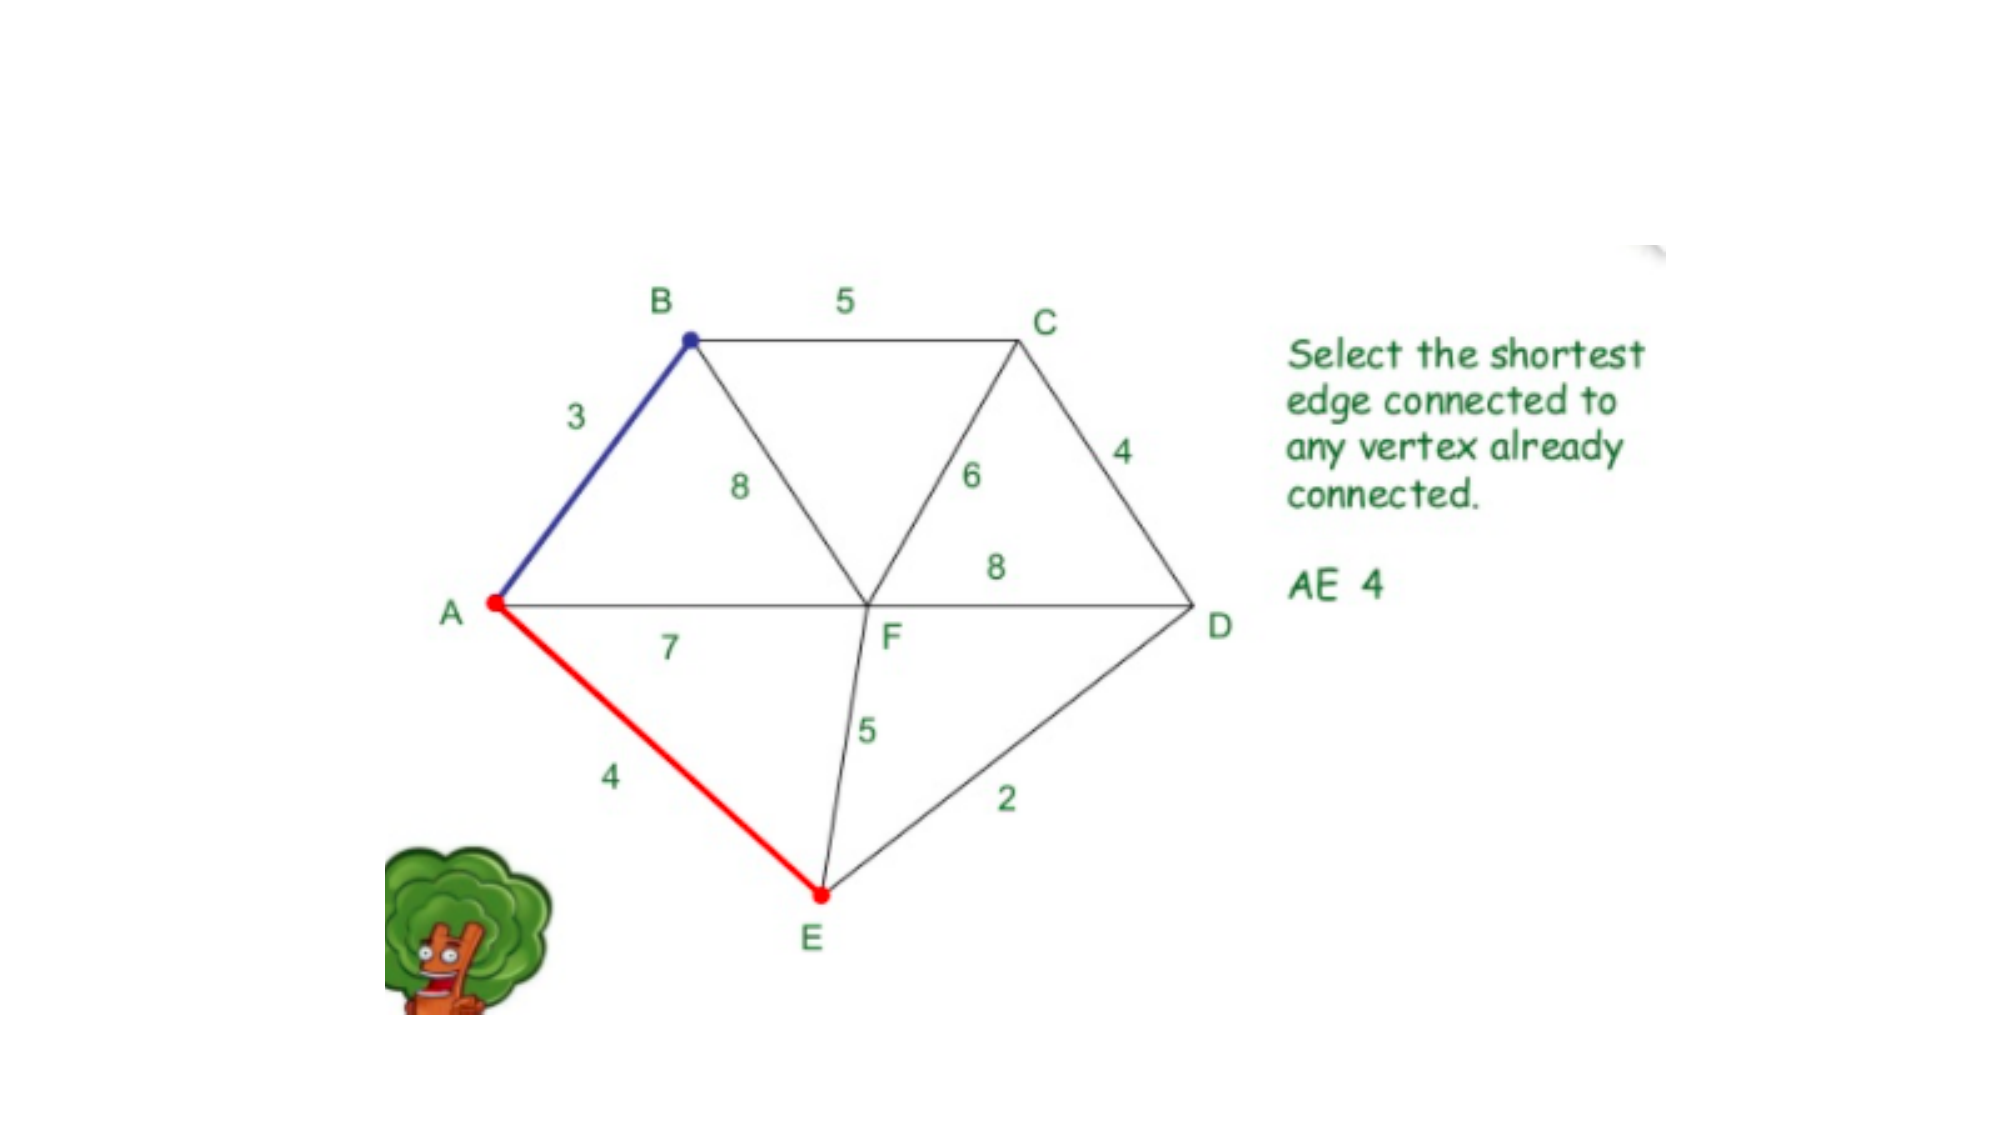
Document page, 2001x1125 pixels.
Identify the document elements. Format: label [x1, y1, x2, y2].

picture [385, 245, 1666, 1016]
